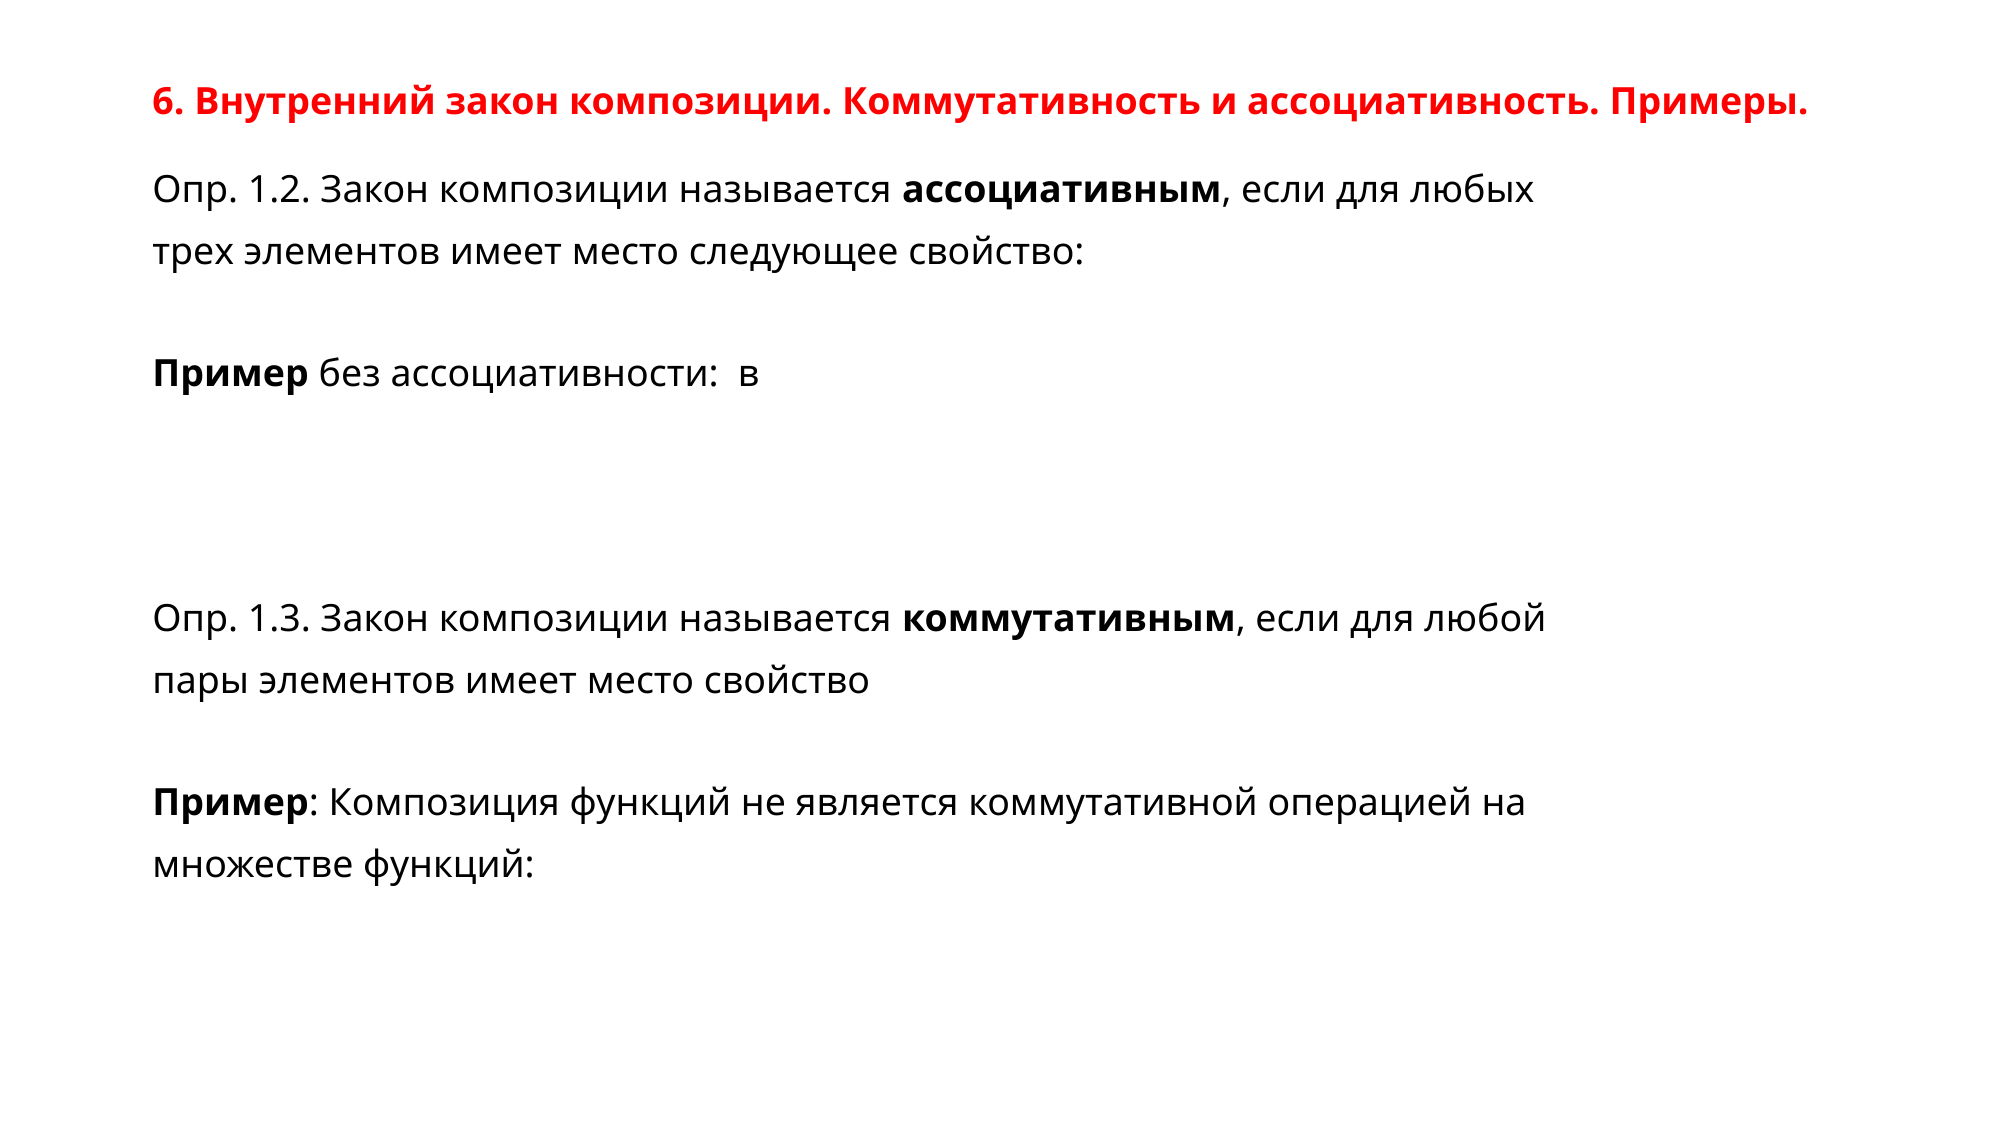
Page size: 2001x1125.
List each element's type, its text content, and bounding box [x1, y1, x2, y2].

title 6. Внутренний закон композиции. Коммутативность и ассоциативность. Примеры. [137, 65, 1863, 141]
